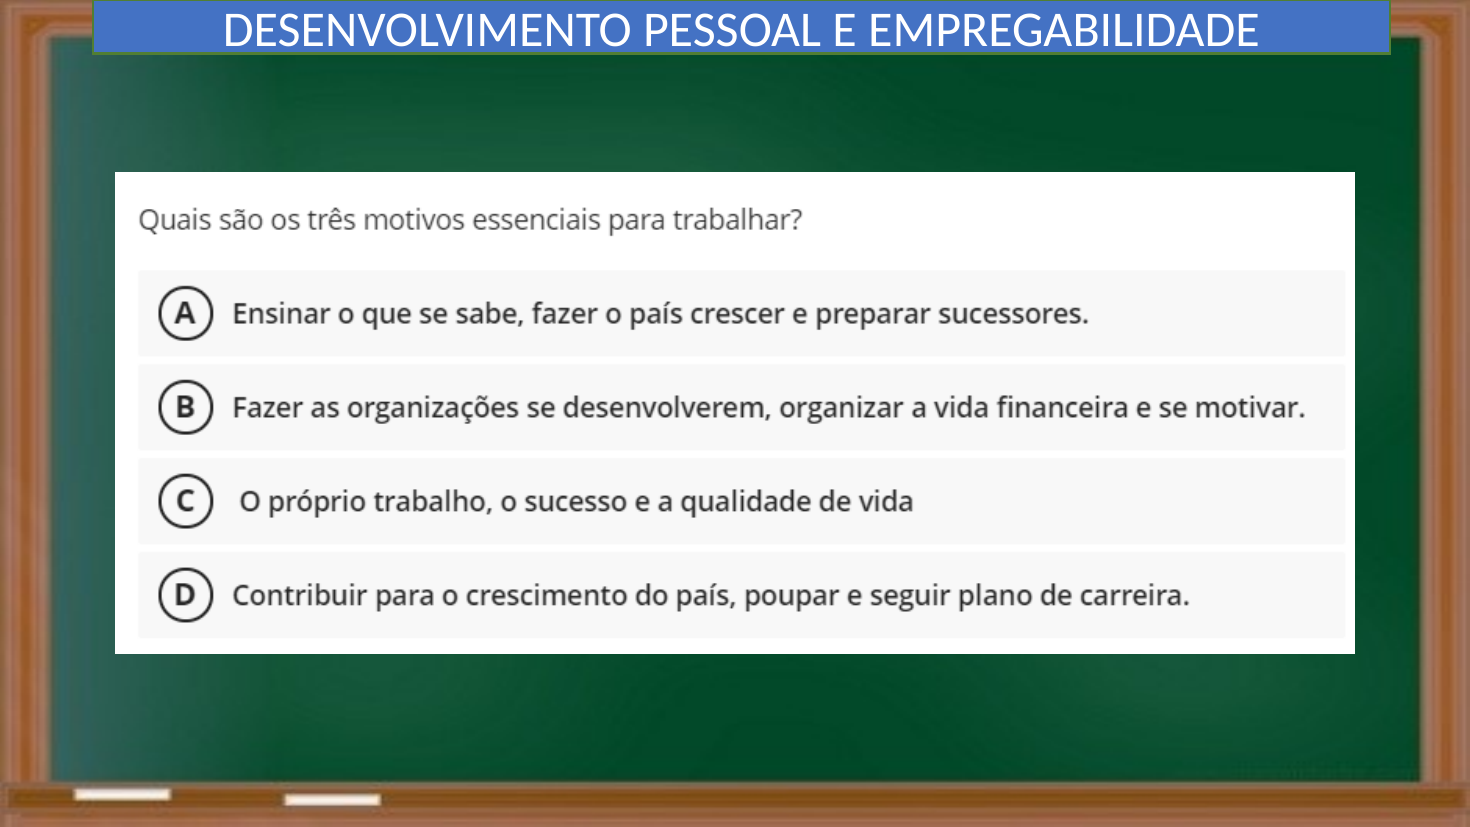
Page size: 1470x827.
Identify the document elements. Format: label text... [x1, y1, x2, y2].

picture [0, 0, 1470, 827]
text_box DESENVOLVIMENTO PESSOAL E EMPREGABILIDADE [93, 0, 1391, 54]
